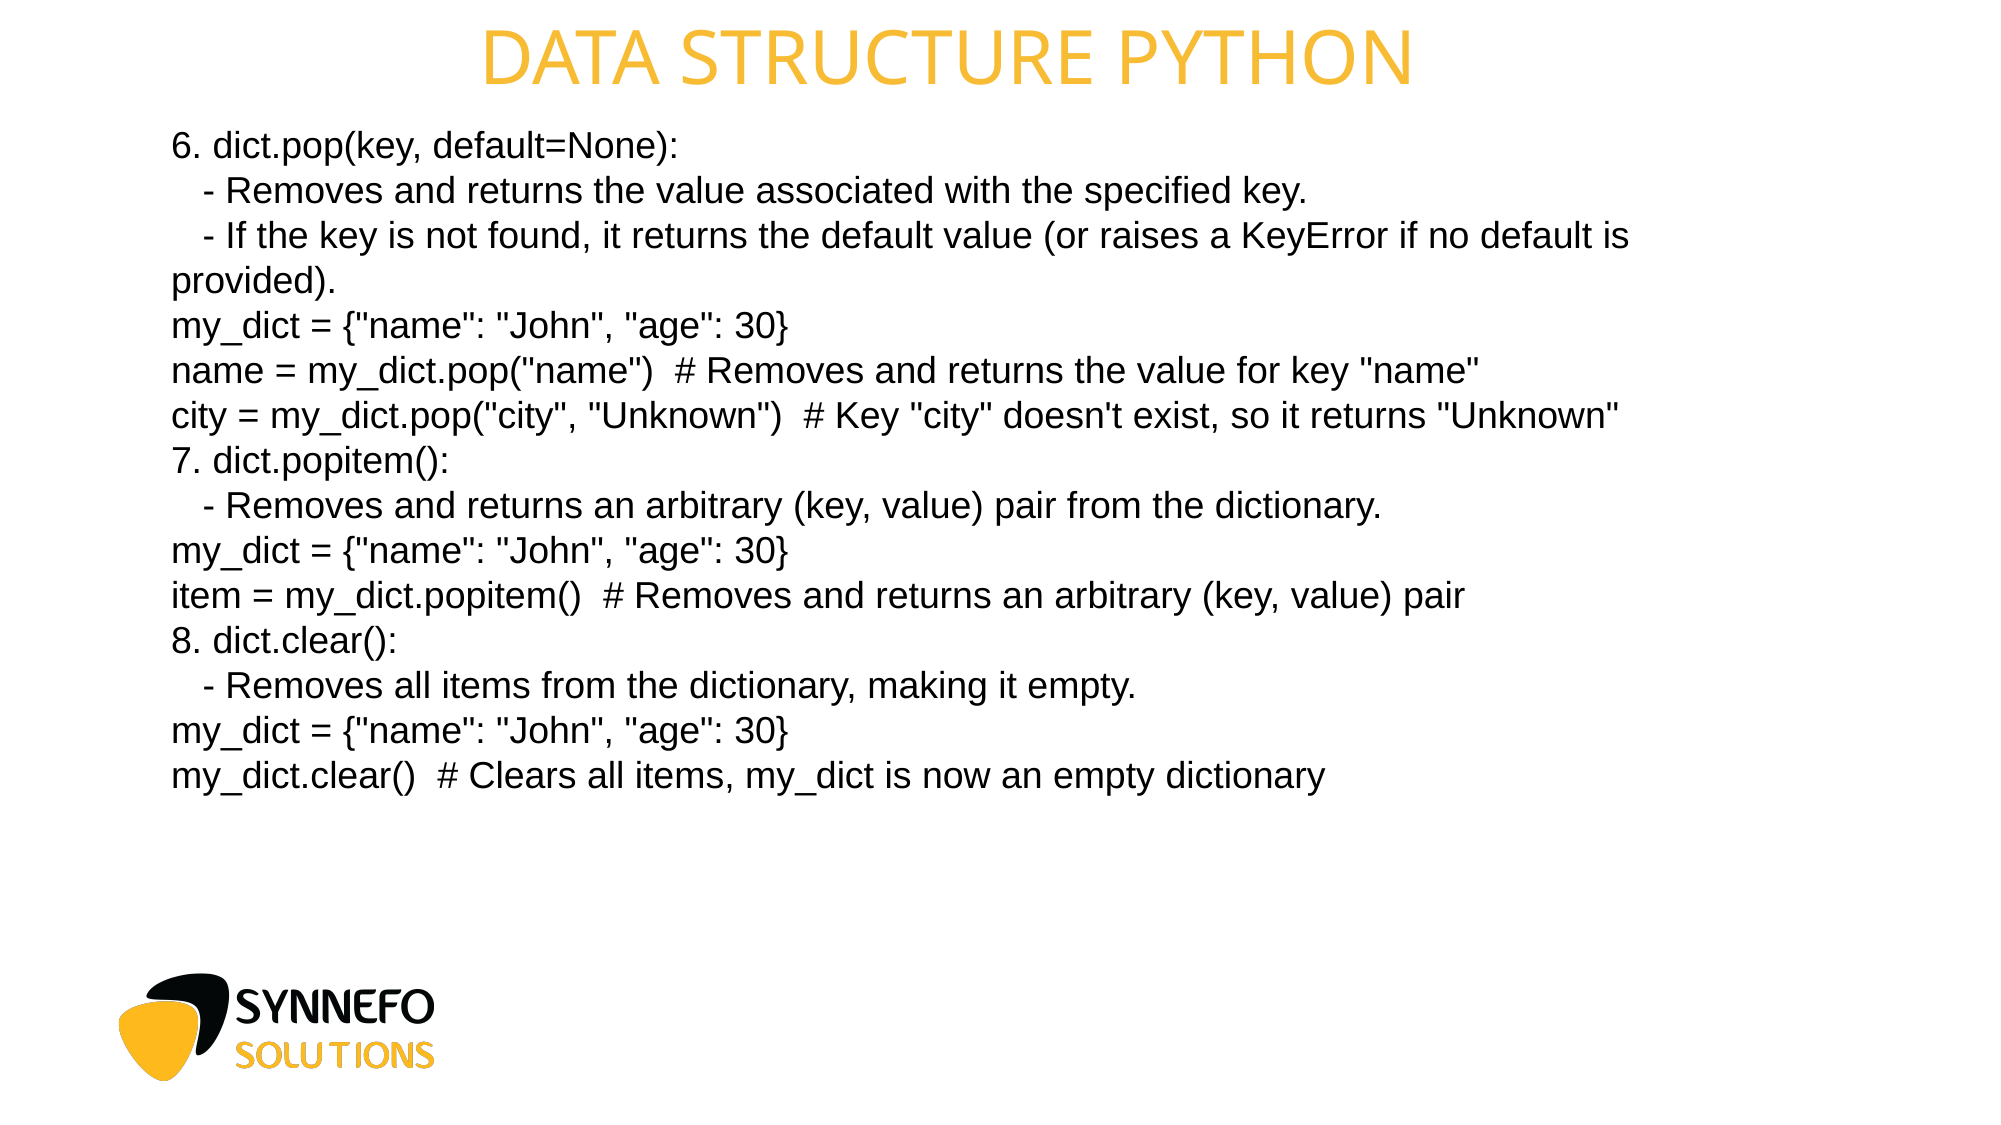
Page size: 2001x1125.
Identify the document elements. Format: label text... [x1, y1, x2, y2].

picture [114, 966, 473, 1083]
text_box DATA STRUCTURE PYTHON [101, 0, 1796, 114]
text_box 6. dict.pop(key, default=None): - Removes and returns the value associated with the specified key. - If the key is not found, it returns the default value (or raises a KeyError if no default is provided). my_dict = {"name": "John", "age": 30} name = my_dict.pop("name") # Removes and returns the value for key "name" city = my_dict.pop("city", "Unknown") # Key "city" doesn't exist, so it returns "Unknown" 7. dict.popitem(): - Removes and returns an arbitrary (key, value) pair from the dictionary. my_dict = {"name": "John", "age": 30} item = my_dict.popitem() # Removes and returns an arbitrary (key, value) pair 8. dict.clear(): - Removes all items from the dictionary, making it empty. my_dict = {"name": "John", "age": 30} my_dict.clear() # Clears all items, my_dict is now an empty dictionary [156, 113, 1722, 946]
